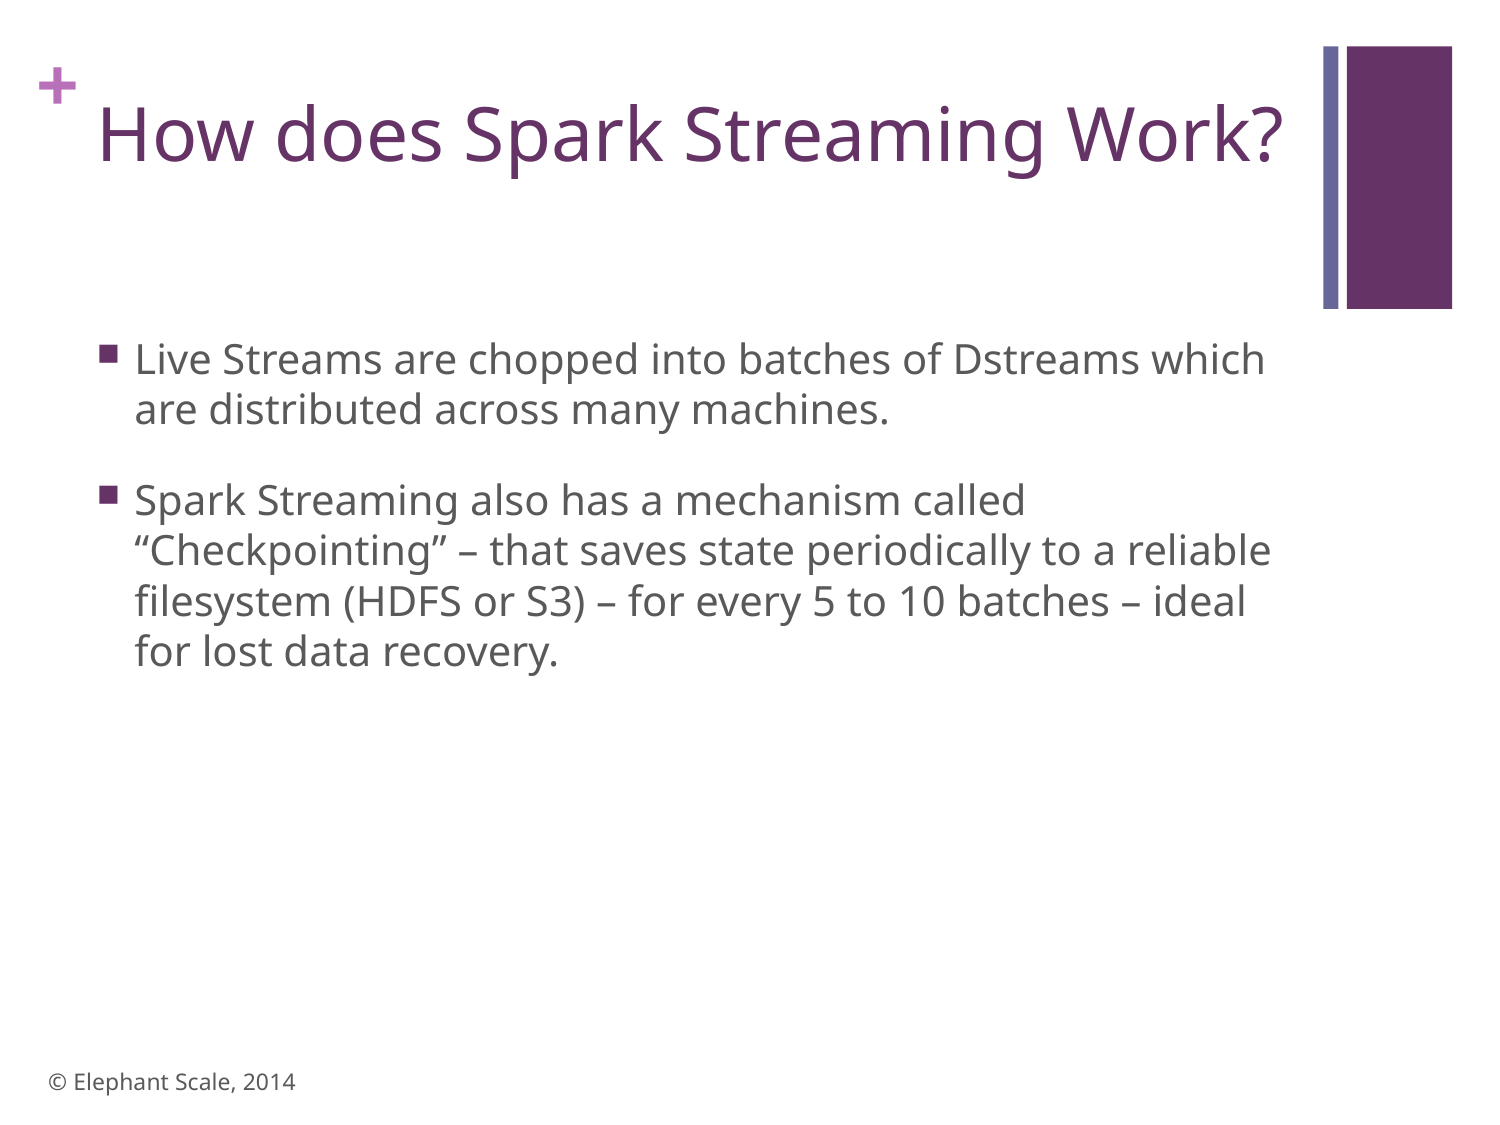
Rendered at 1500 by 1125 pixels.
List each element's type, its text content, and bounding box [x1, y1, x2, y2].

footer © Elephant Scale, 2014 [33, 1053, 1038, 1114]
list Live Streams are chopped into batches of Dstreams which are distributed across many machines. Spark Streaming also has a mechanism called “Checkpointing” – that saves state periodically to a reliable filesystem (HDFS or S3) – for every 5 to 10 batches – ideal for lost data recovery. [81, 324, 1322, 1005]
title How does Spark Streaming Work? [81, 79, 1322, 263]
